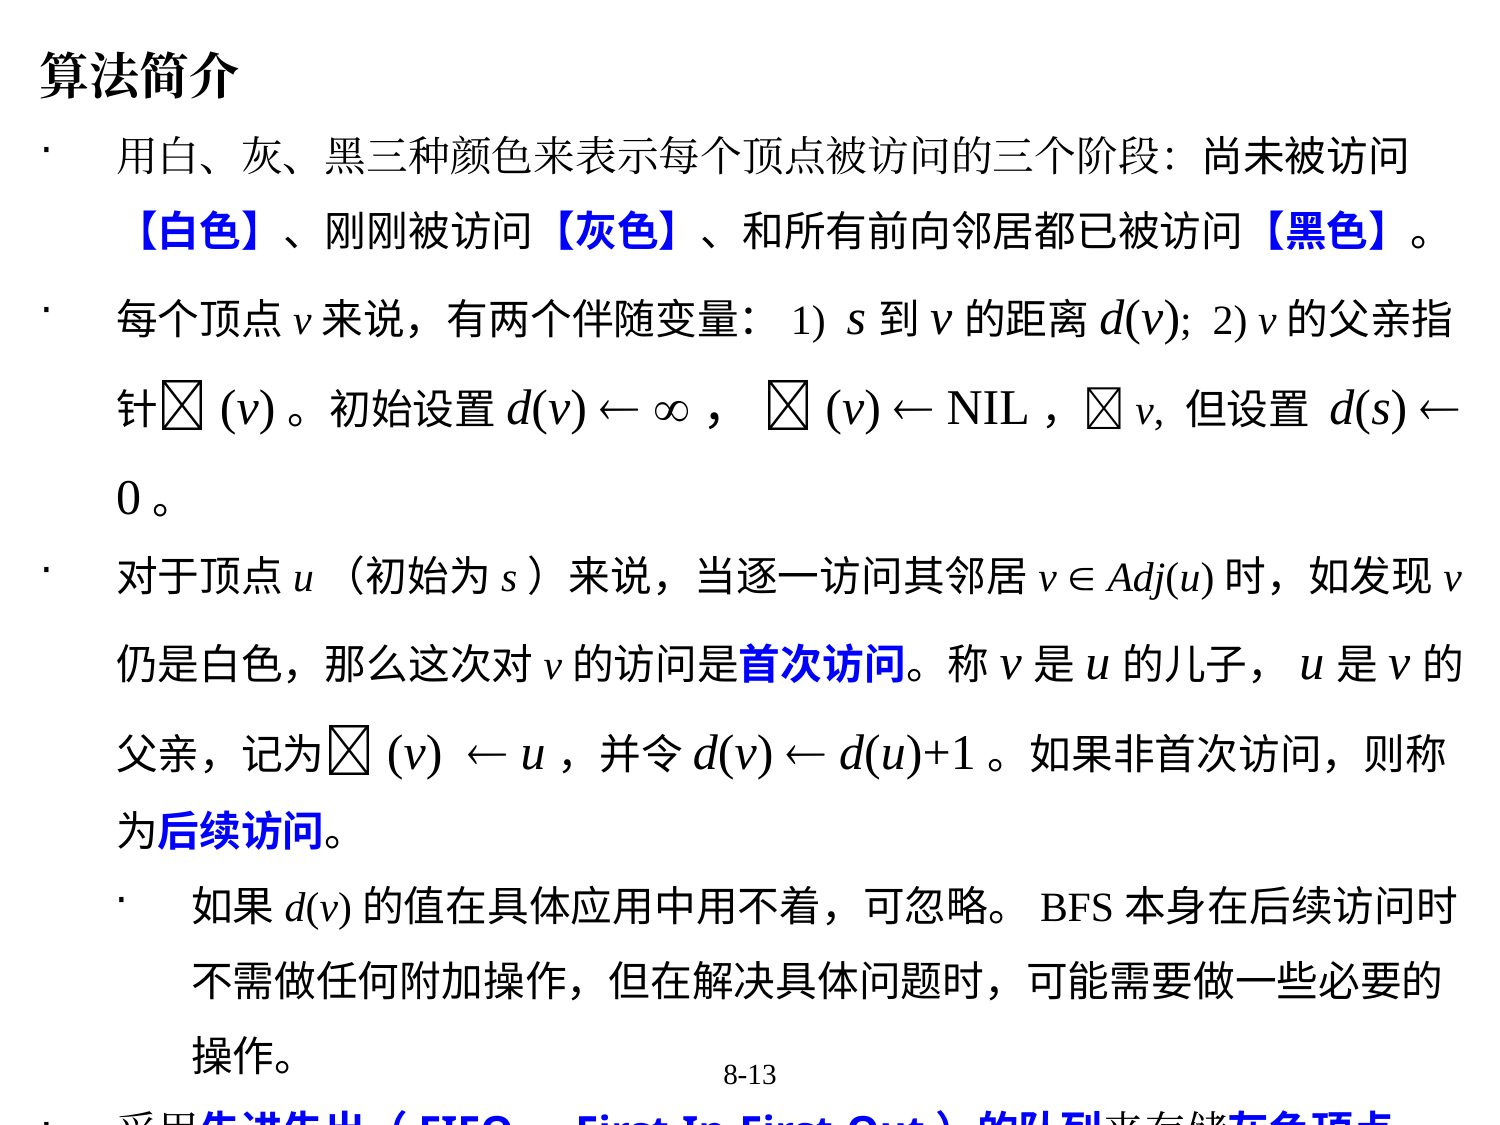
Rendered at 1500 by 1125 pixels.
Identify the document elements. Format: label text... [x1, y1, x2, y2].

text_box 算法简介 用白、灰、黑三种颜色来表示每个顶点被访问的三个阶段：尚未被访问【白色】、刚刚被访问【灰色】、和所有前向邻居都已被访问【黑色】。 每个顶点v来说，有两个伴随变量：1) s到v的距离d(v); 2) v的父亲指针(v)。初始设置d(v)  ， (v)  nil，v, 但设置 d(s)  0。 对于顶点u（初始为s）来说，当逐一访问其邻居v  Adj(u)时，如发现v仍是白色，那么这次对v的访问是首次访问。称v是u的儿子，u是v的父亲，记为(v) u，并令d(v)  d(u)+1。如果非首次访问，则称为后续访问。 如果d(v)的值在具体应用中用不着，可忽略。BFS本身在后续访问时不需做任何附加操作，但在解决具体问题时，可能需要做一些必要的操作。 采用先进先出（FIFO，First-In-First-Out）的队列来存储灰色顶点——即那些自身已被访问但尚有邻居等待开发的顶点。 [24, 37, 1500, 1125]
